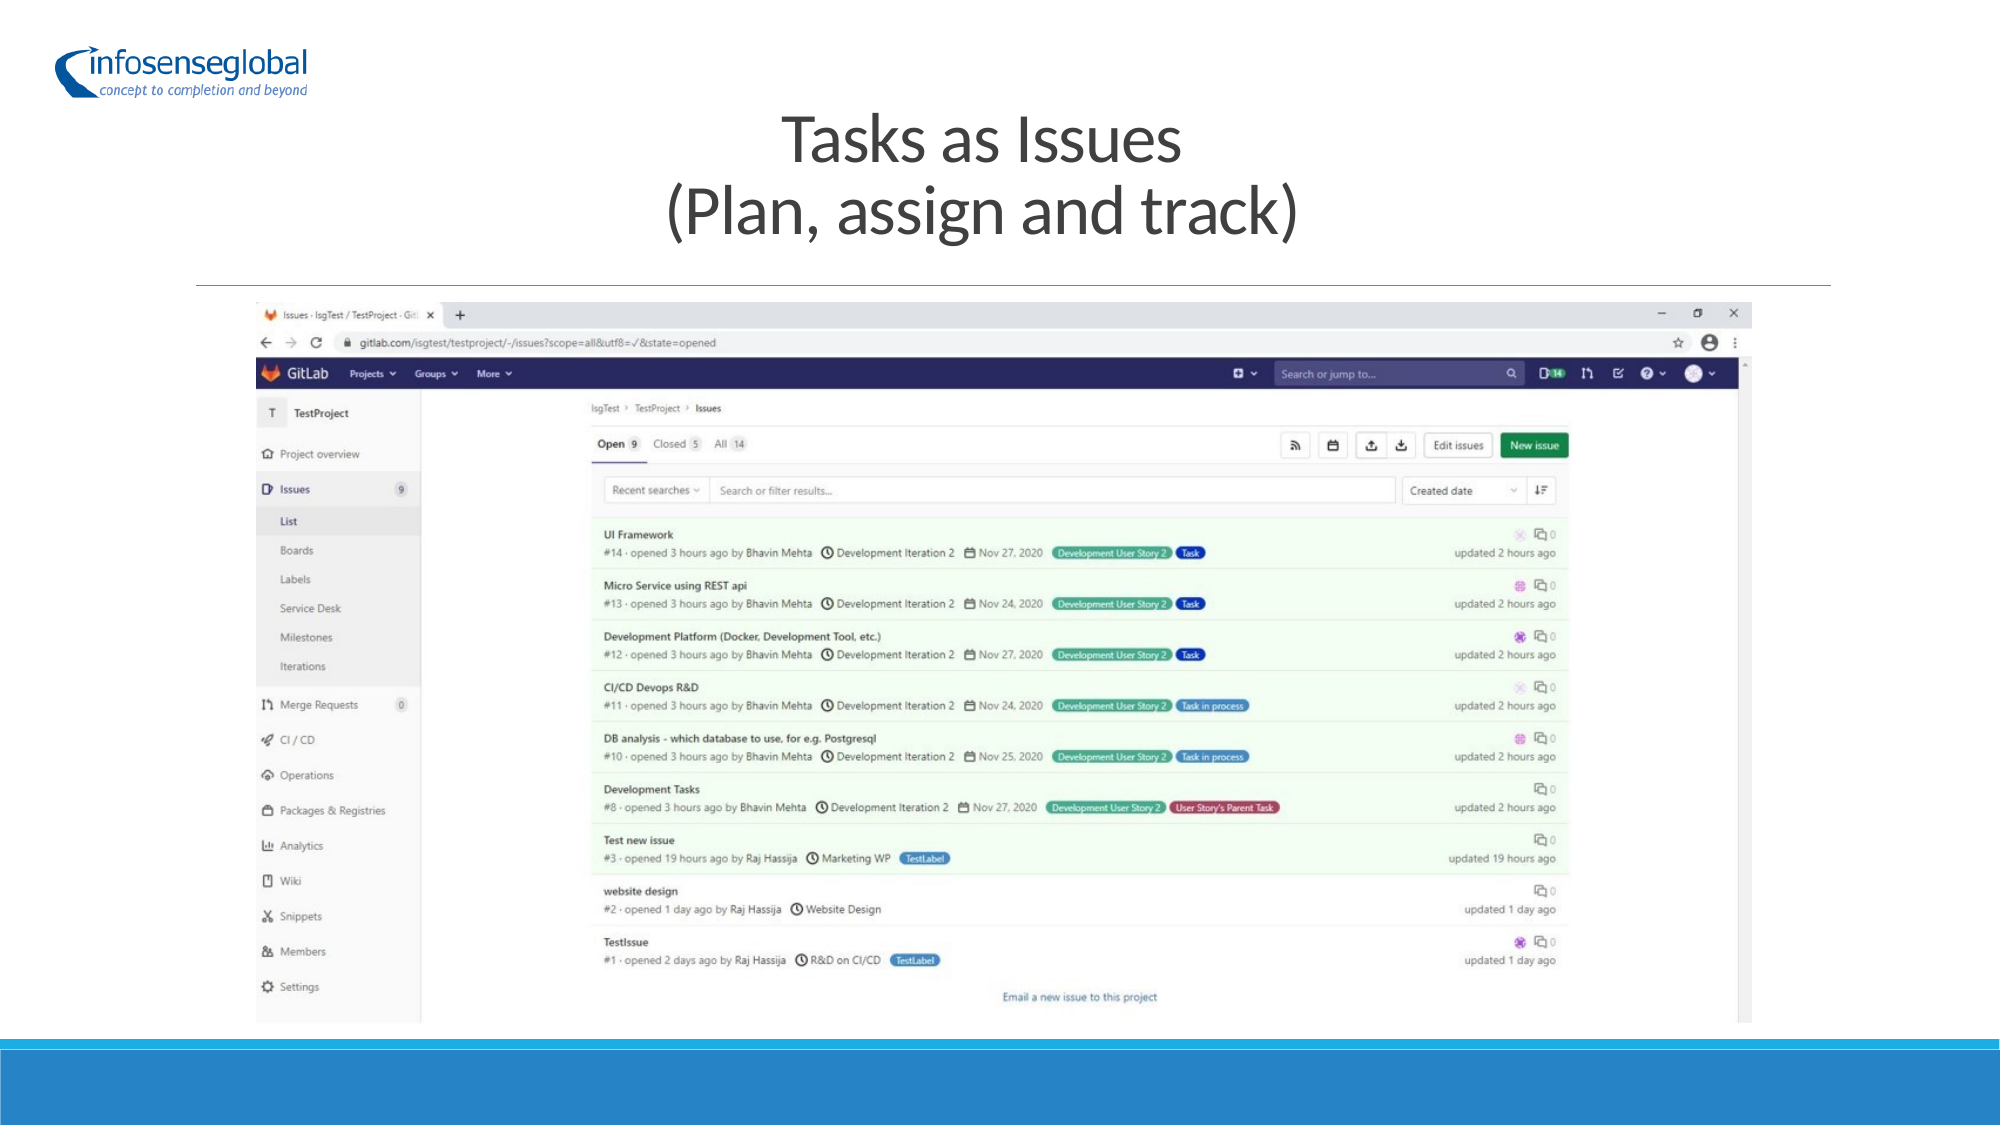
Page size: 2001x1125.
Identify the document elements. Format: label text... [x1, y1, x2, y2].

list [255, 302, 1753, 1025]
picture [54, 45, 307, 98]
title Tasks as Issues (Plan, assign and track) [133, 97, 1832, 257]
